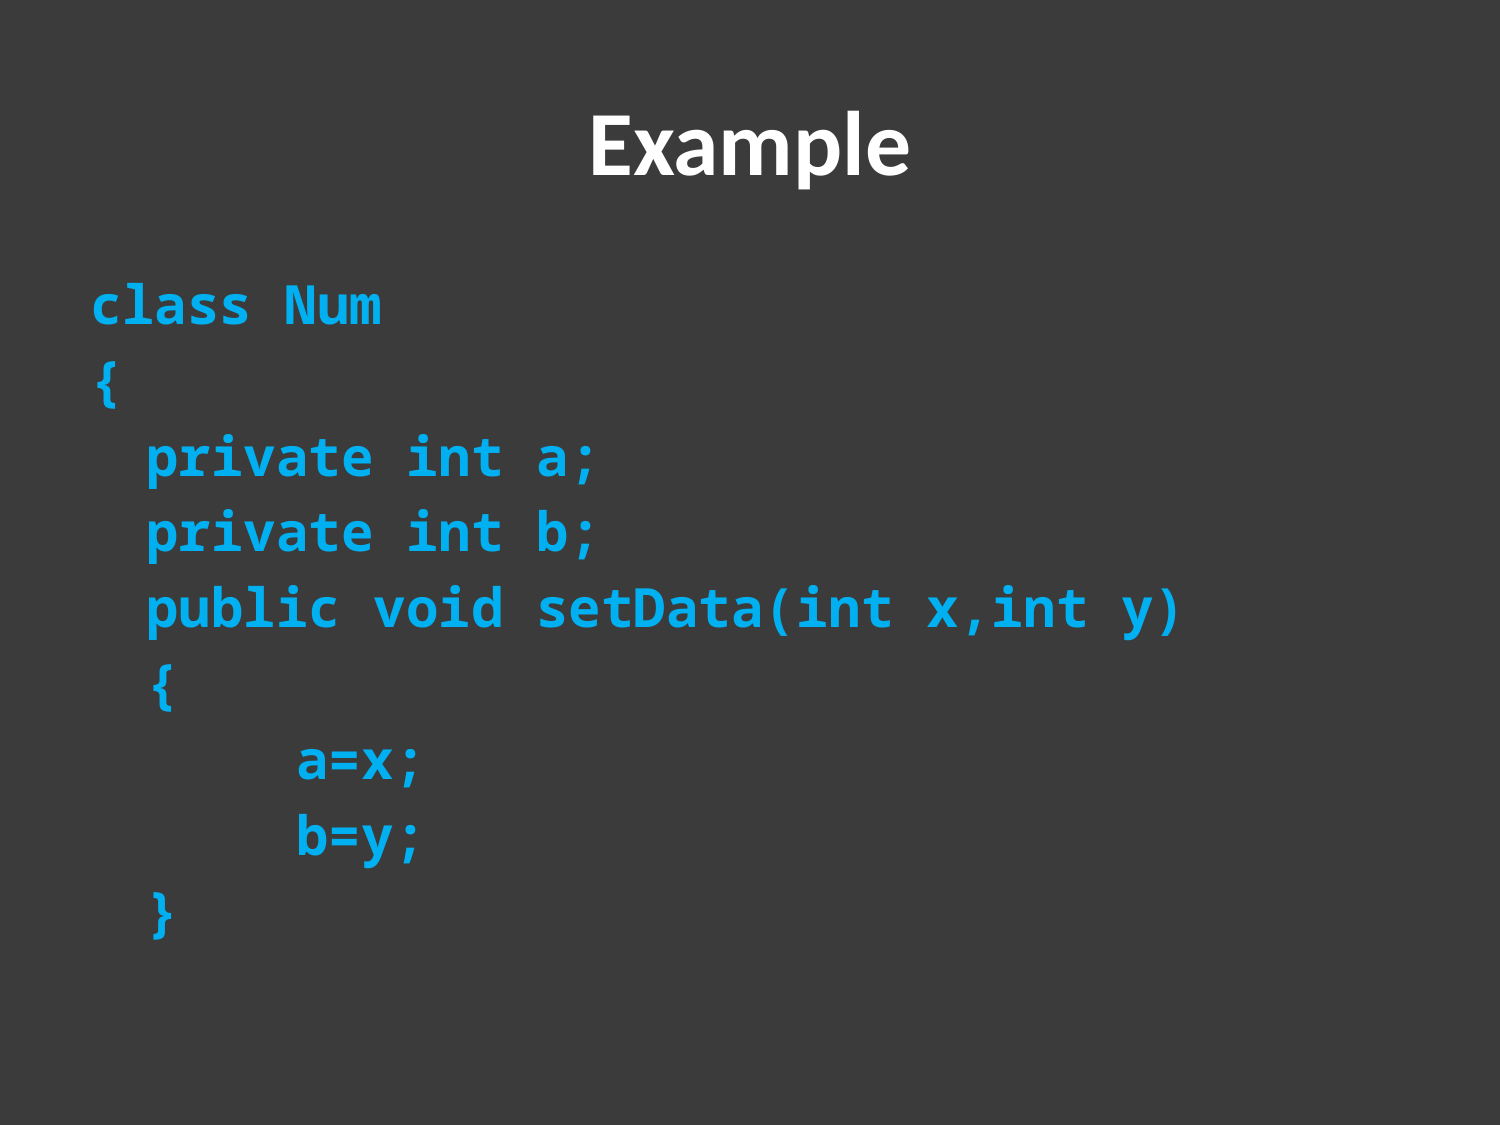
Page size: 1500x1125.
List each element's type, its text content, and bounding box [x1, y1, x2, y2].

title Example [75, 45, 1425, 233]
list class Num { private int a; private int b; public void setData(int x,int y) { a=x; b=y; } [75, 262, 1425, 1005]
